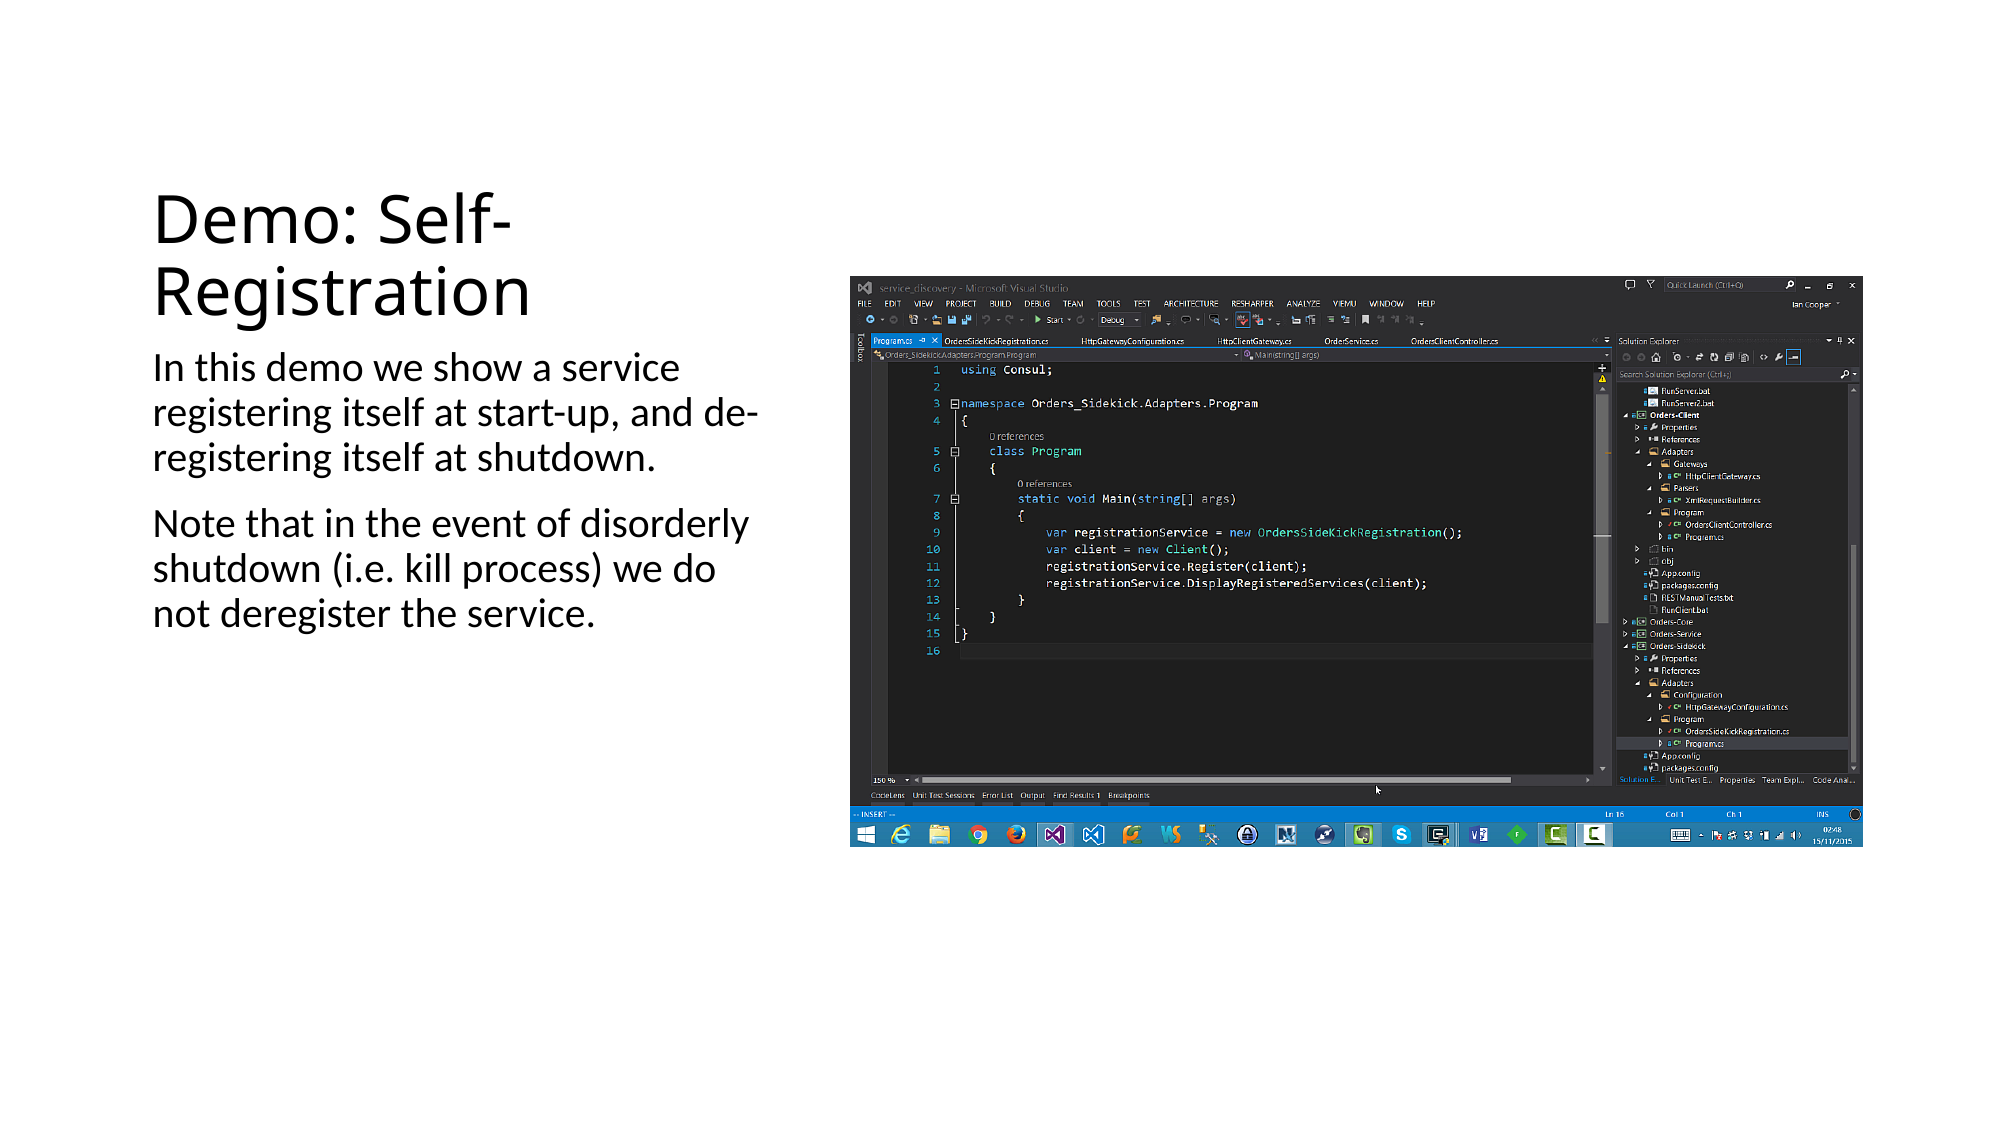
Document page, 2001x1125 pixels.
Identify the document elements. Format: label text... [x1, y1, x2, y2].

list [850, 276, 1863, 847]
title Demo: Self-Registration [137, 75, 783, 337]
list In this demo we show a service registering itself at start-up, and de-registering itself at shutdown. Note that in the event of disorderly shutdown (i.e. kill process) we do not deregister the service. [137, 337, 783, 963]
